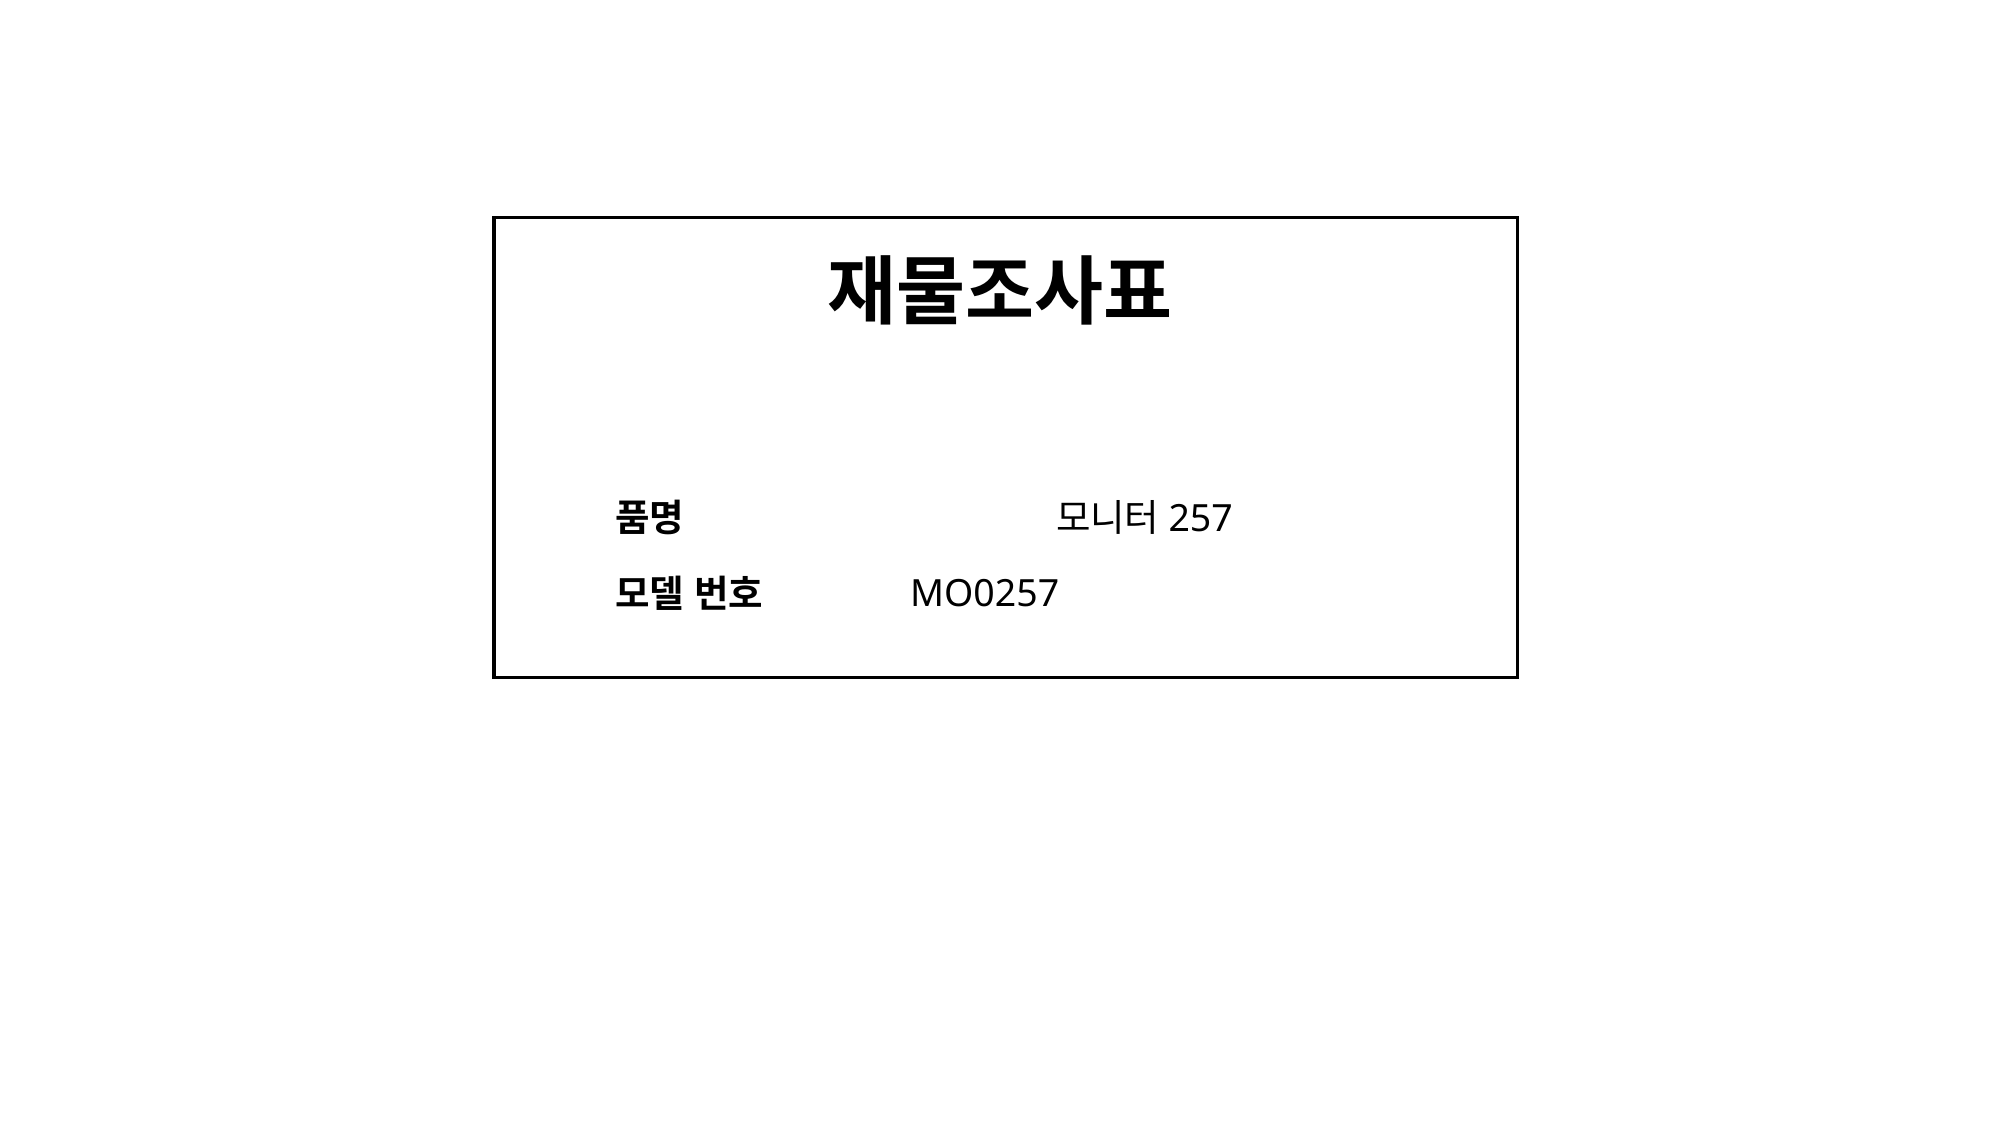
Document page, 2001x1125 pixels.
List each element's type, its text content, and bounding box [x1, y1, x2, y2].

text_box 모델 번호 [600, 562, 820, 623]
text_box 재물조사표 [812, 235, 1188, 341]
text_box [492, 216, 1519, 679]
text_box 모니터257 [1041, 486, 1249, 547]
text_box MO0257 [895, 561, 1394, 622]
text_box 품명 [600, 486, 820, 547]
